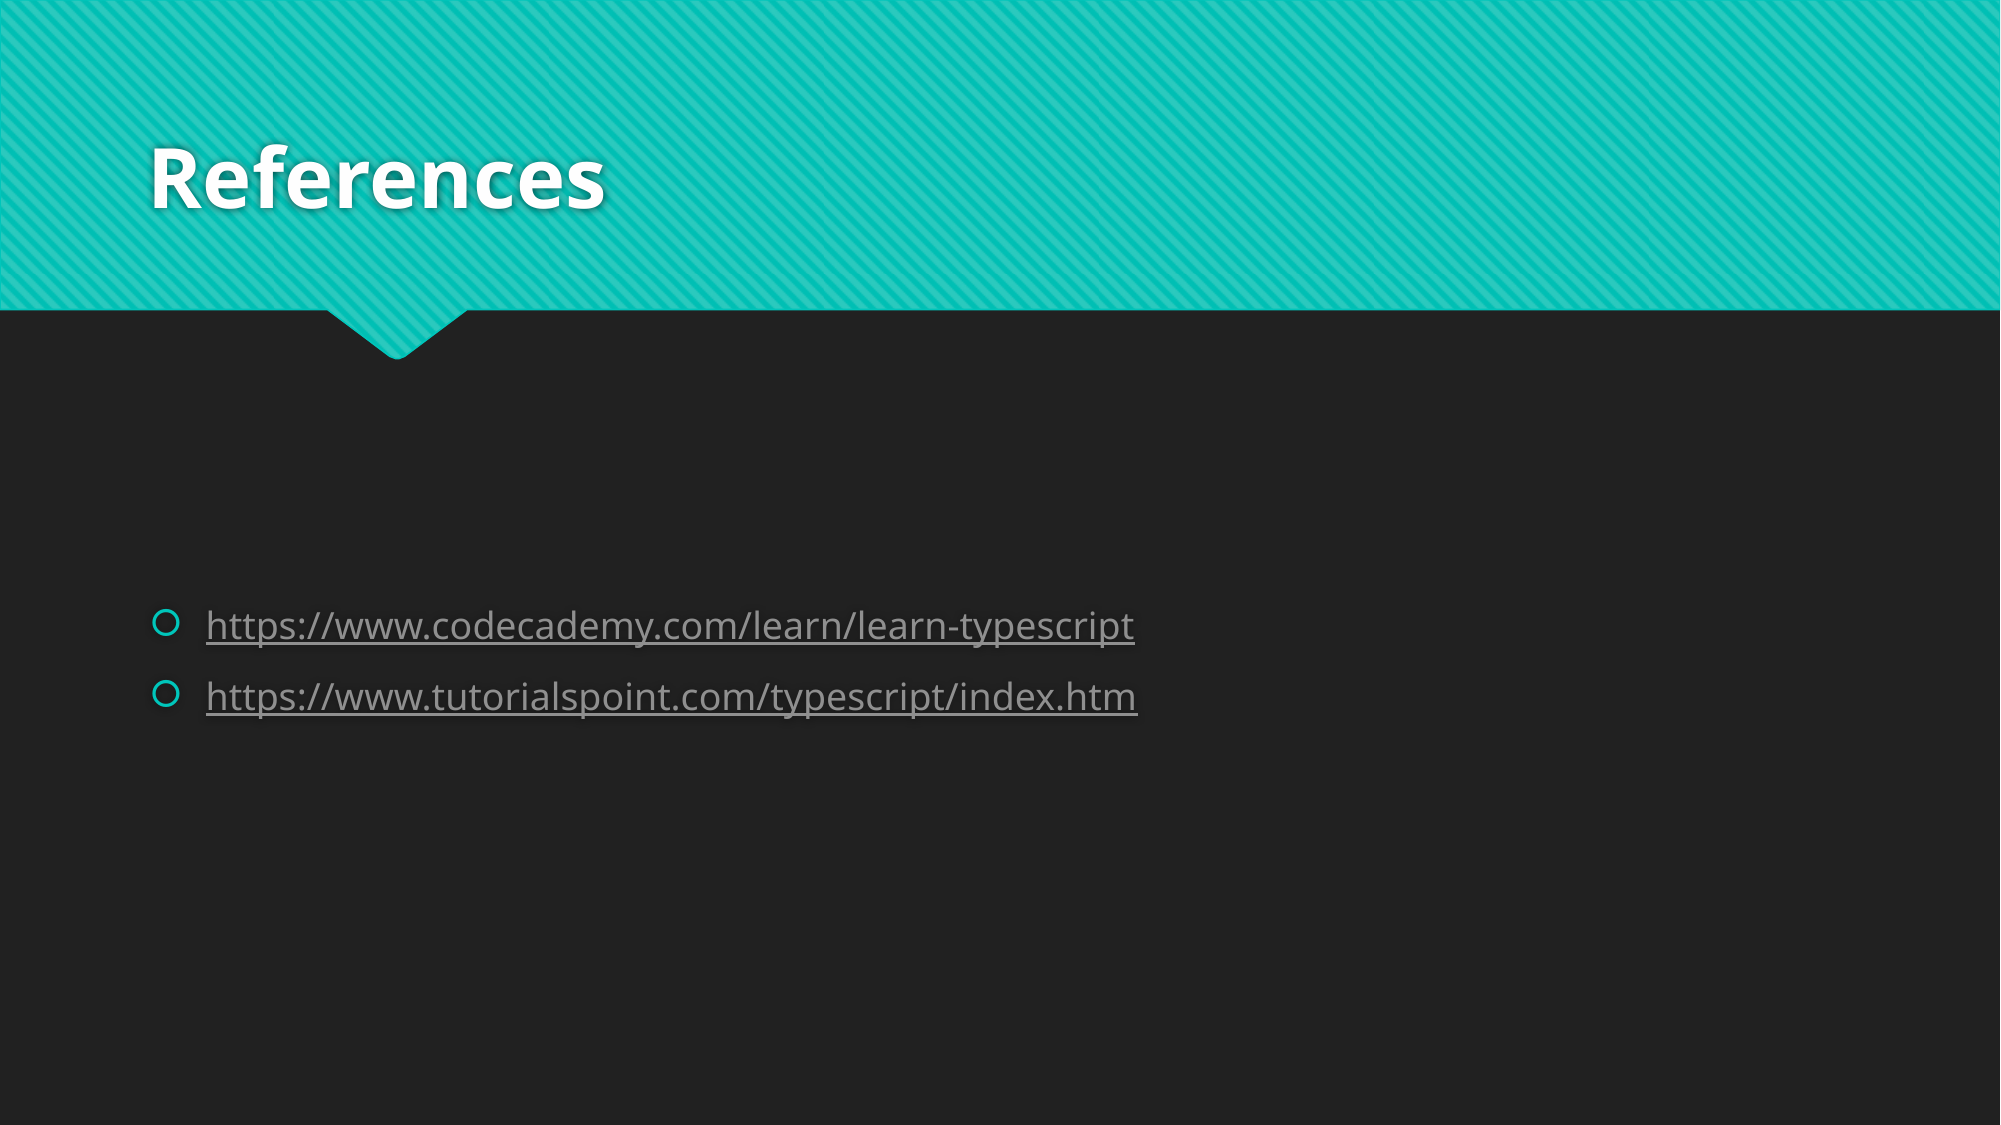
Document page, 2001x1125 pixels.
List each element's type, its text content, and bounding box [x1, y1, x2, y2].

list https://www.codecademy.com/learn/learn-typescript https://www.tutorialspoint.com/typescript/index.htm [134, 364, 1866, 962]
title References [132, 73, 1868, 233]
